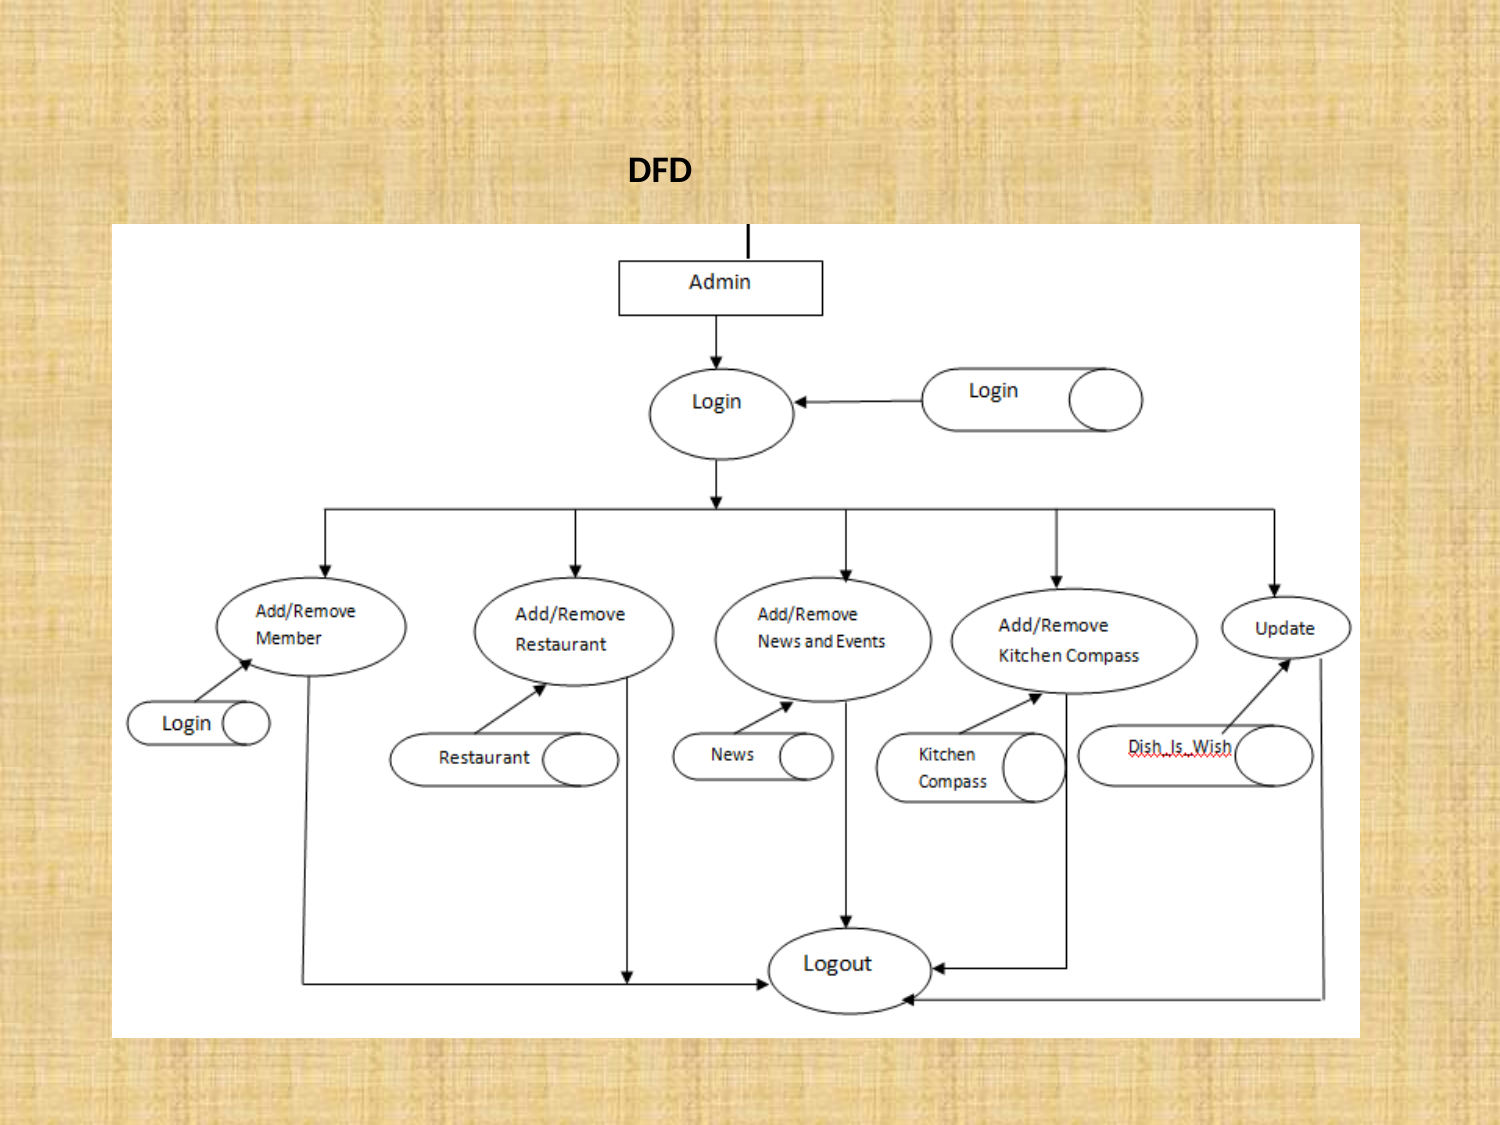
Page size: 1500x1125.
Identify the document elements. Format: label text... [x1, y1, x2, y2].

text_box DFD [612, 137, 708, 198]
picture [0, 0, 1500, 1125]
